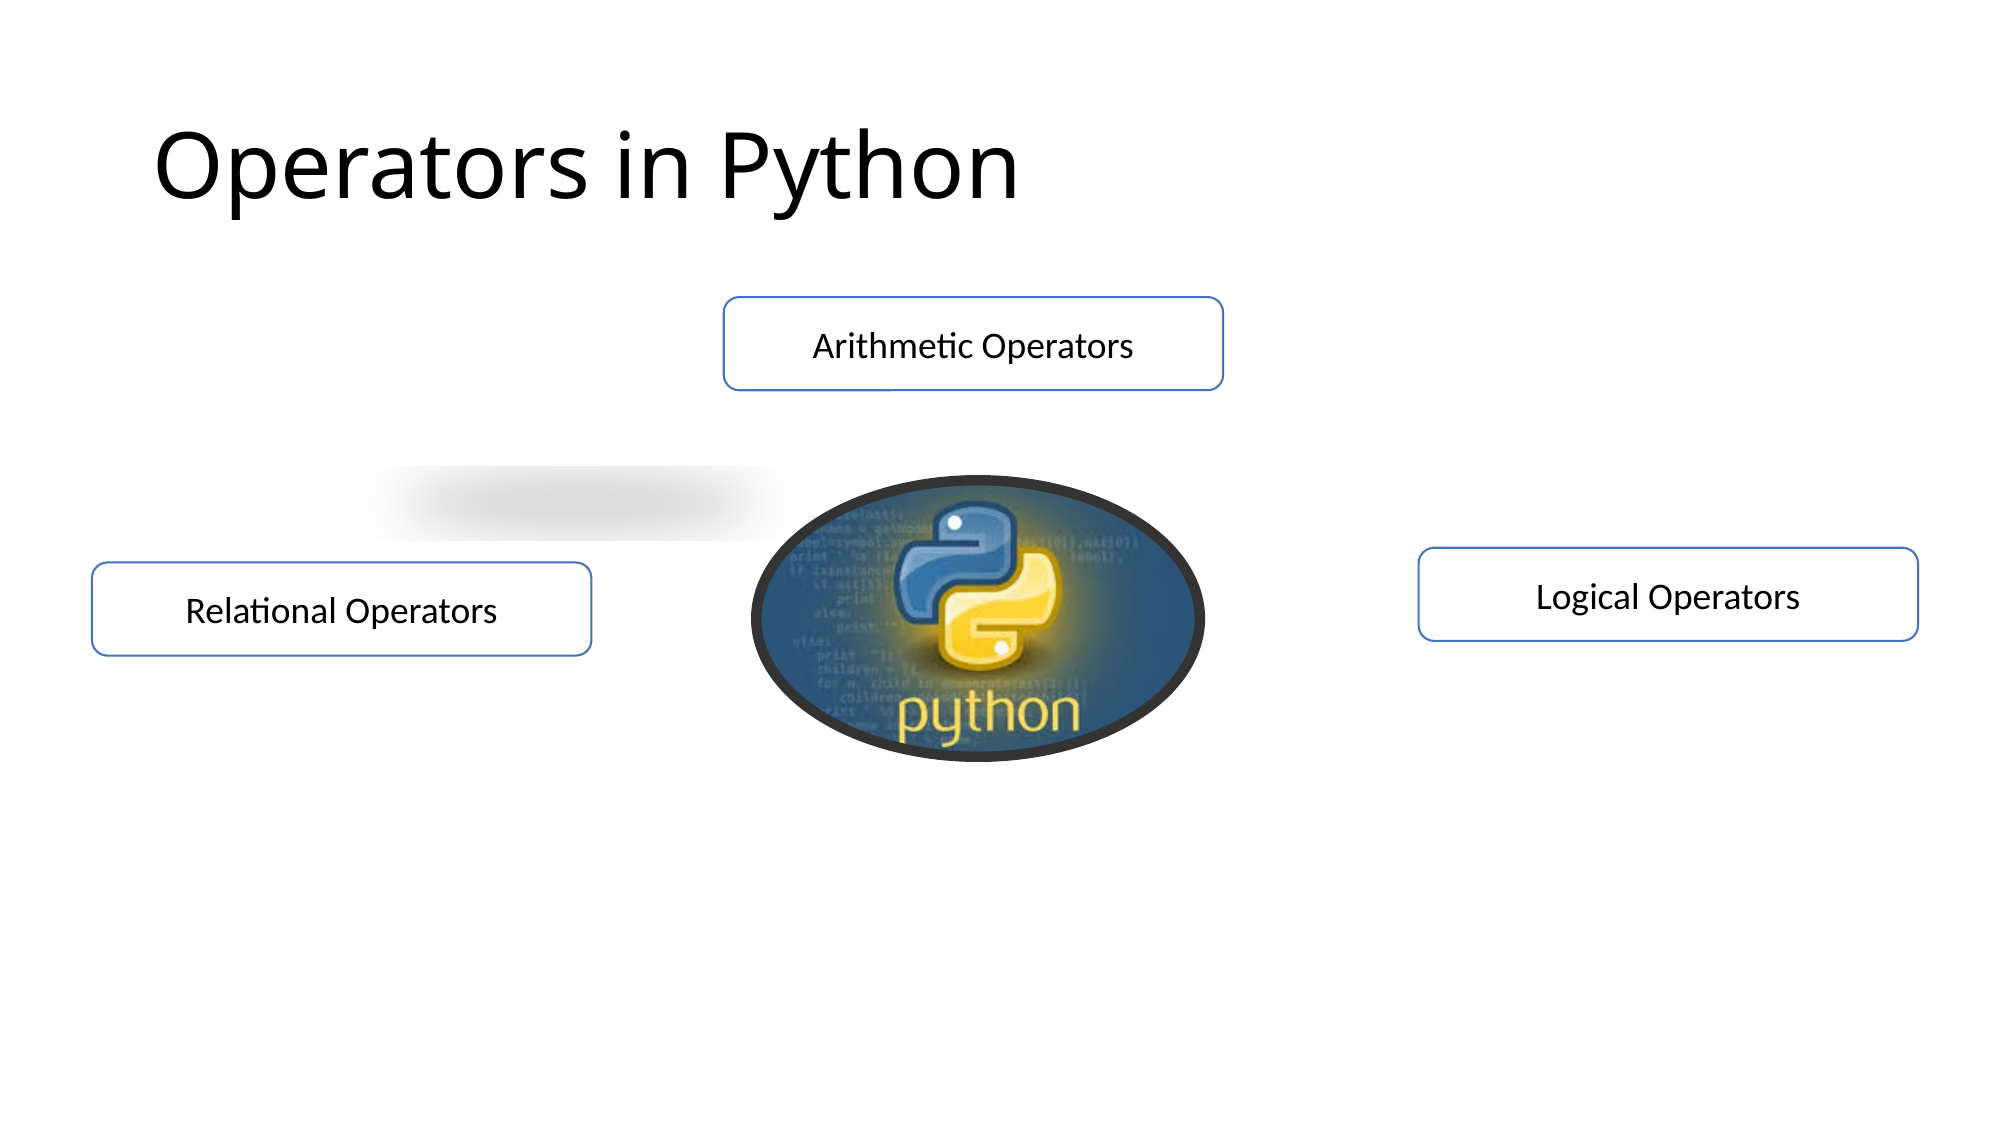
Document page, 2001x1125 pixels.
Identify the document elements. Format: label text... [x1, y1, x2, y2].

text_box Arithmetic Operators [722, 296, 1225, 392]
title Operators in Python [137, 59, 1863, 278]
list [756, 480, 1200, 757]
text_box Relational Operators [90, 561, 593, 657]
text_box Logical Operators [1417, 546, 1920, 642]
